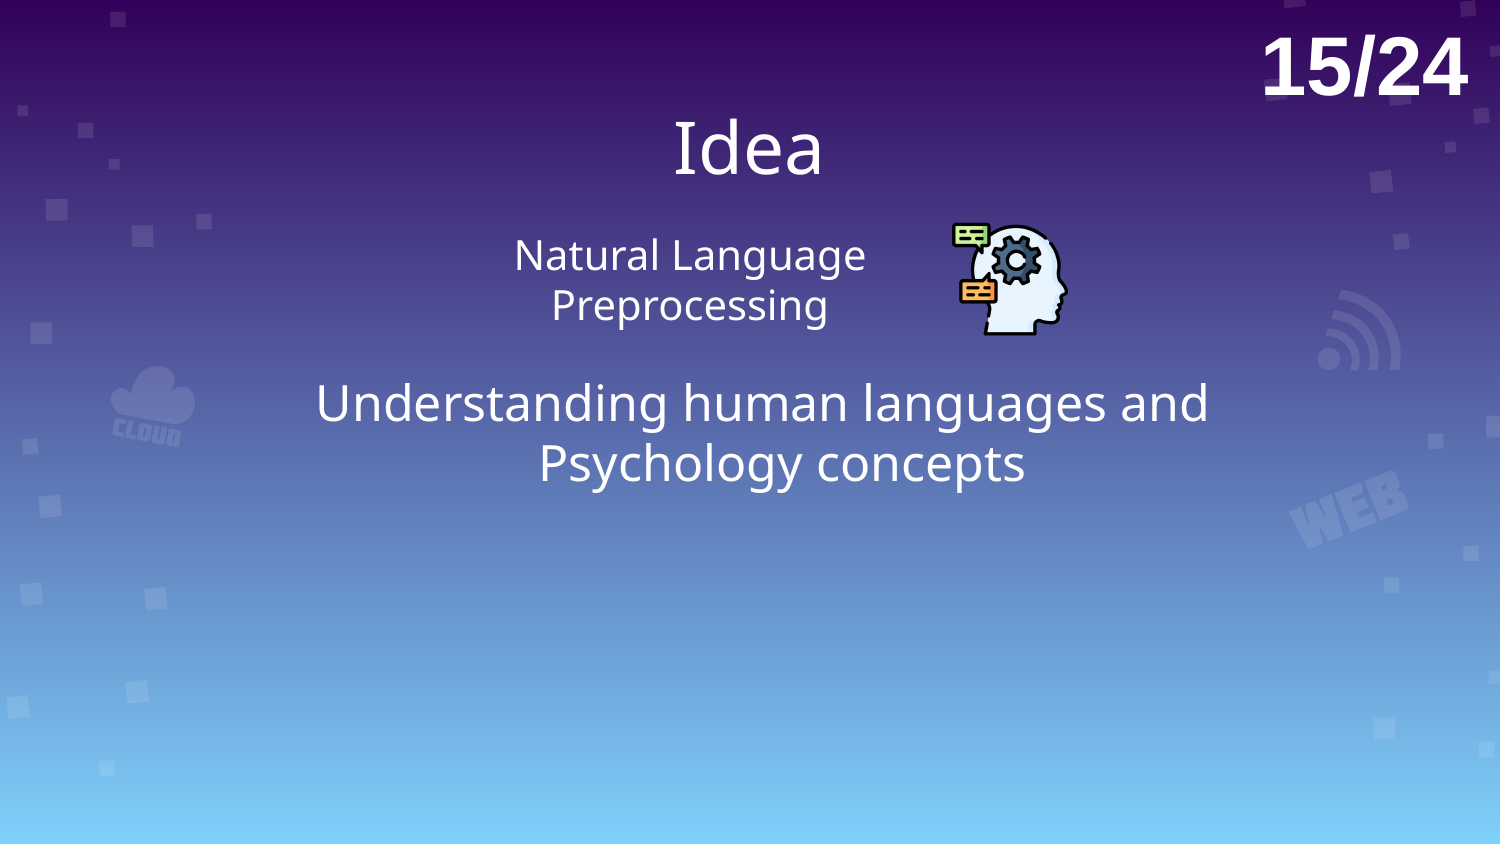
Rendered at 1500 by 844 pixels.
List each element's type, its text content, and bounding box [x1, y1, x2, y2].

text_box 15/24 [1139, 8, 1500, 124]
title Natural Language Preprocessing [427, 256, 947, 302]
subtitle Understanding human languages and Psychology concepts [143, 356, 1360, 449]
title Idea [118, 71, 1382, 219]
picture [952, 221, 1068, 337]
